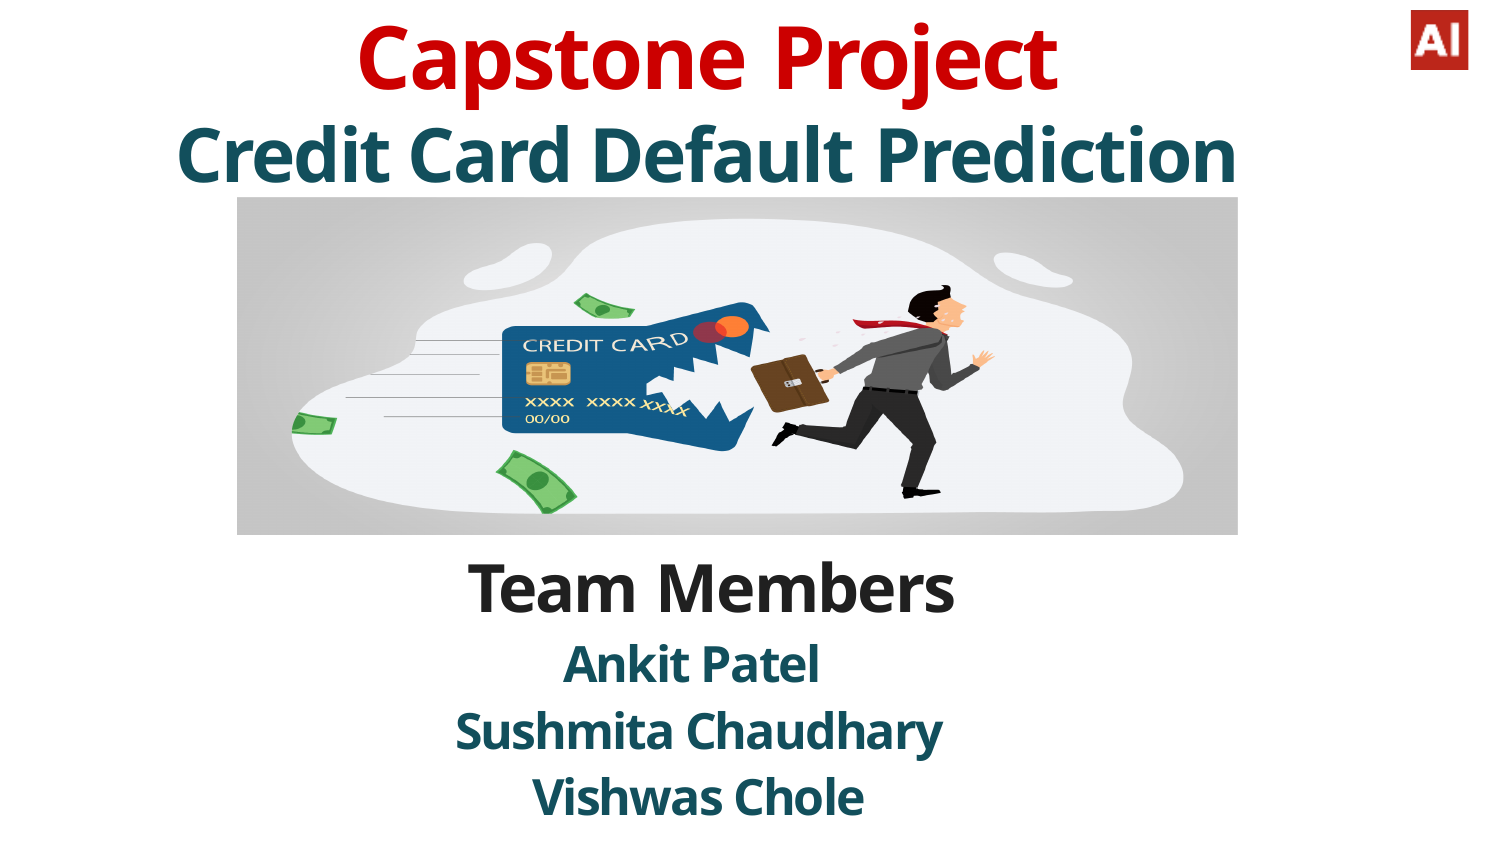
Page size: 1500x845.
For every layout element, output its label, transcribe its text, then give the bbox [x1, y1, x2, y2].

list Capstone Project Credit Card Default Prediction [0, 0, 1416, 478]
text_box Team Members Ankit Patel Sushmita Chaudhary Vishwas Chole [399, 544, 1023, 826]
picture [237, 197, 1238, 536]
picture [1416, 10, 1469, 70]
